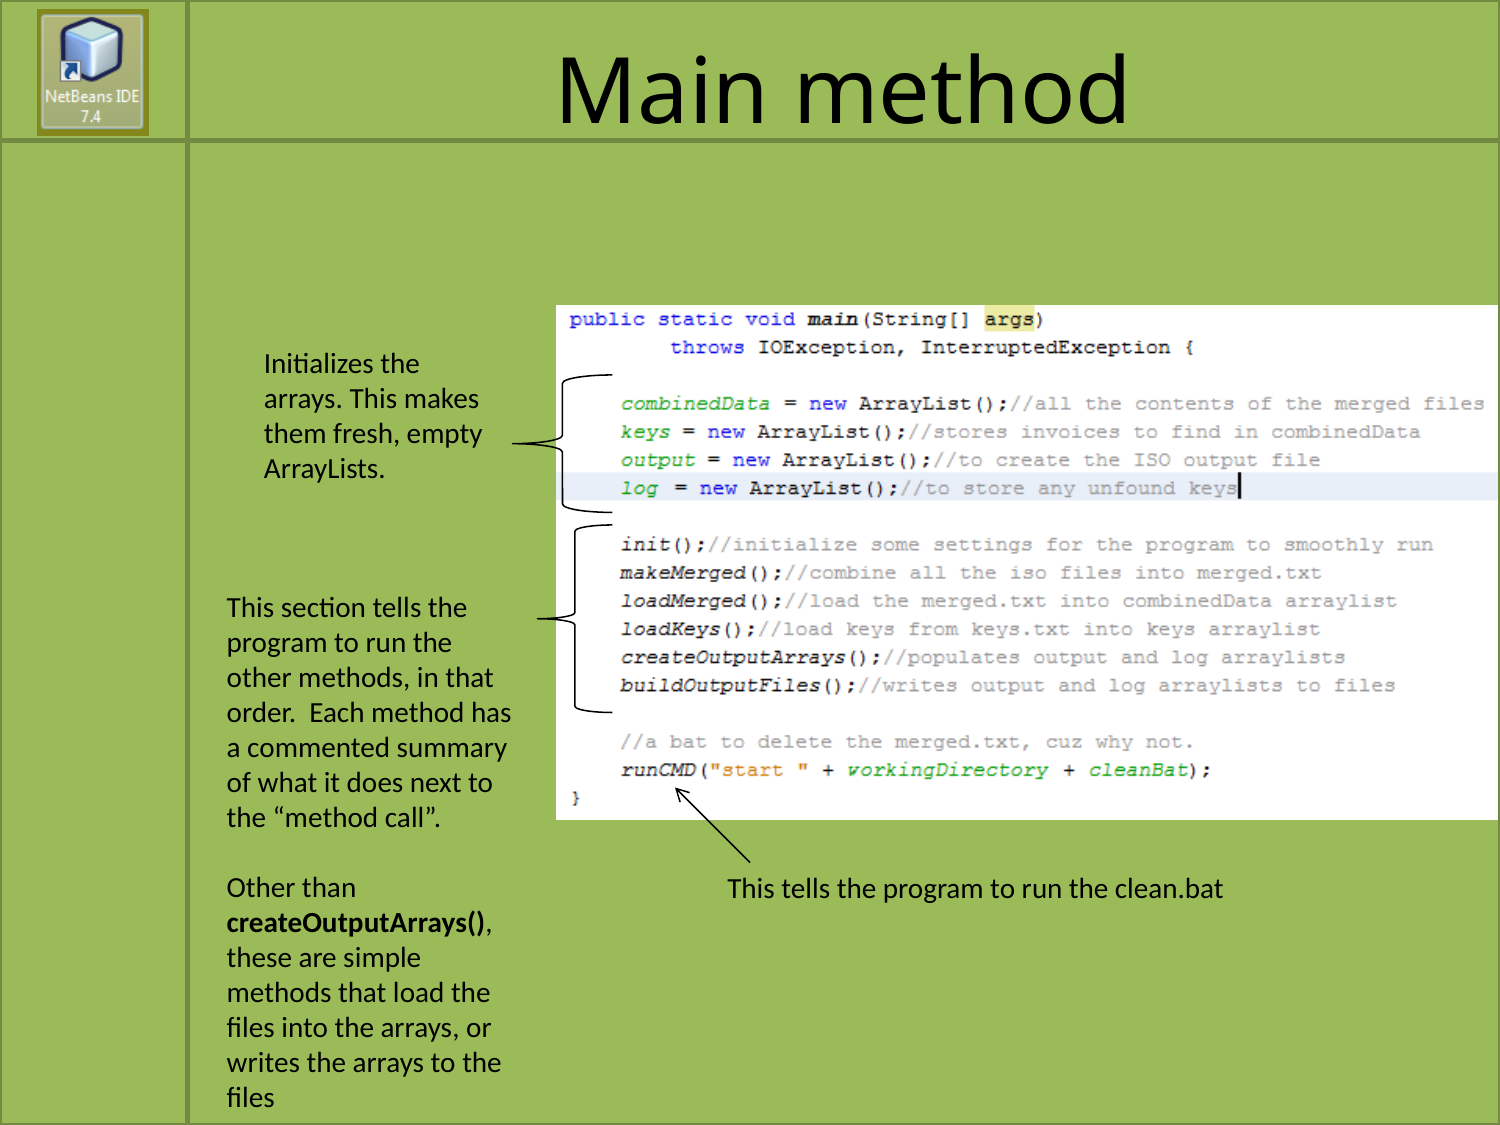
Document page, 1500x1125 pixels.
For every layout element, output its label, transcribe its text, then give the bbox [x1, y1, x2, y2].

picture [37, 9, 149, 136]
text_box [674, 787, 751, 863]
text_box Main method [187, 24, 1500, 150]
text_box This tells the program to run the clean.bat [712, 862, 1338, 913]
text_box [0, 0, 1500, 1125]
picture [556, 305, 1498, 820]
text_box Initializes the arrays. This makes them fresh, empty ArrayLists. [249, 337, 500, 492]
text_box [511, 439, 551, 448]
text_box This section tells the program to run the other methods, in that order. Each method has a commented summary of what it does next to the “method call”. Other than createOutputArrays(), these are simple methods that load the files into the arrays, or writes the arrays to the files [211, 581, 537, 1121]
